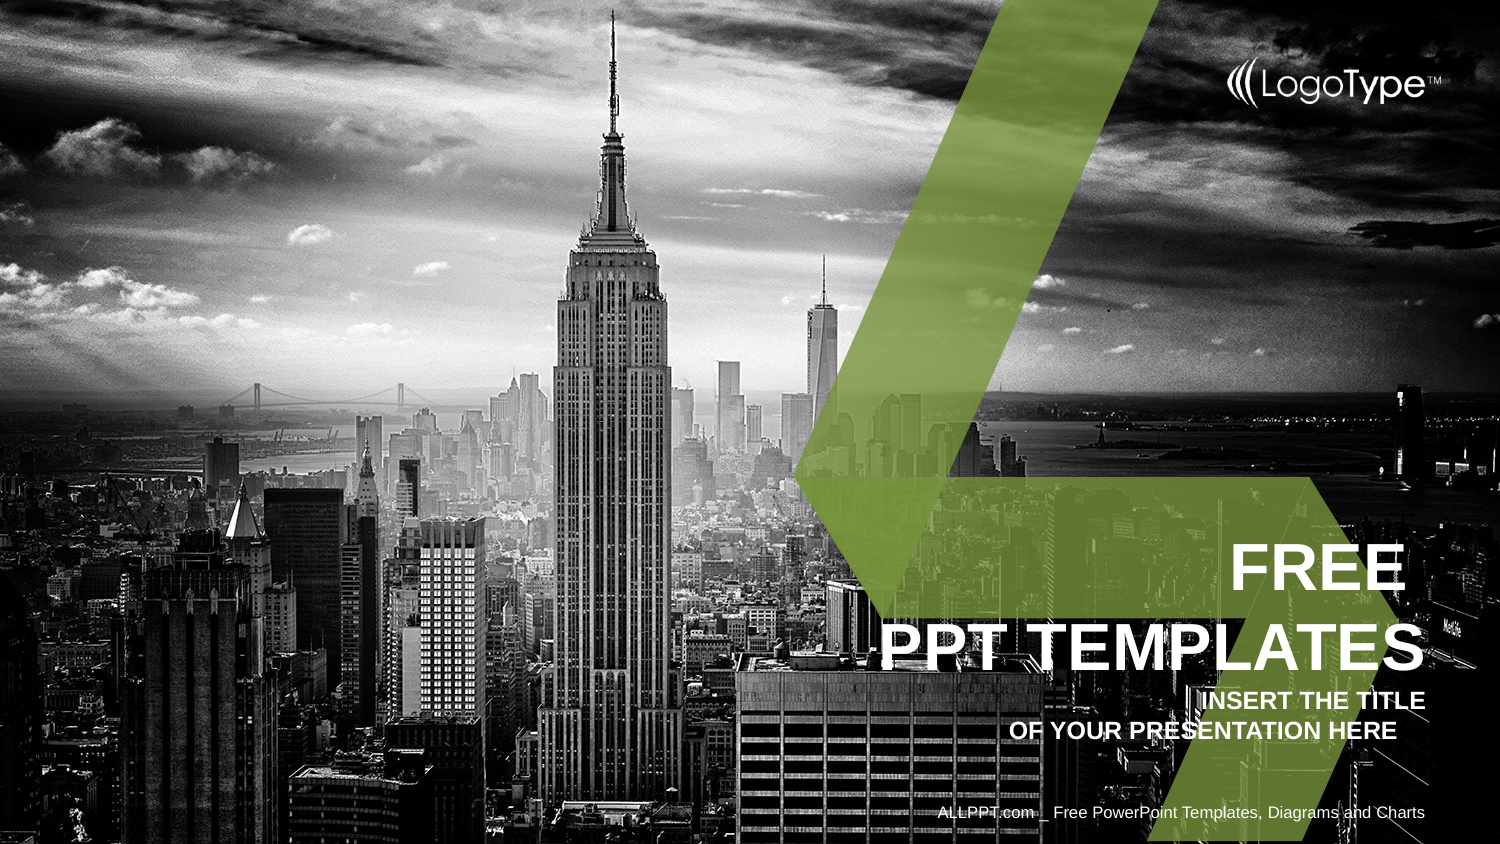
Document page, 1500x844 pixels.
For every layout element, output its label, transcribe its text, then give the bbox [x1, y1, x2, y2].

text_box FREE PPT TEMPLATES [643, 516, 1441, 692]
picture [0, 0, 1500, 844]
text_box ALLPPT.com _ Free PowerPoint Templates, Diagrams and Charts [0, 794, 1441, 830]
text_box INSERT THE TITLE OF YOUR PRESENTATION HERE [643, 692, 1441, 752]
picture [0, 0, 1186, 794]
